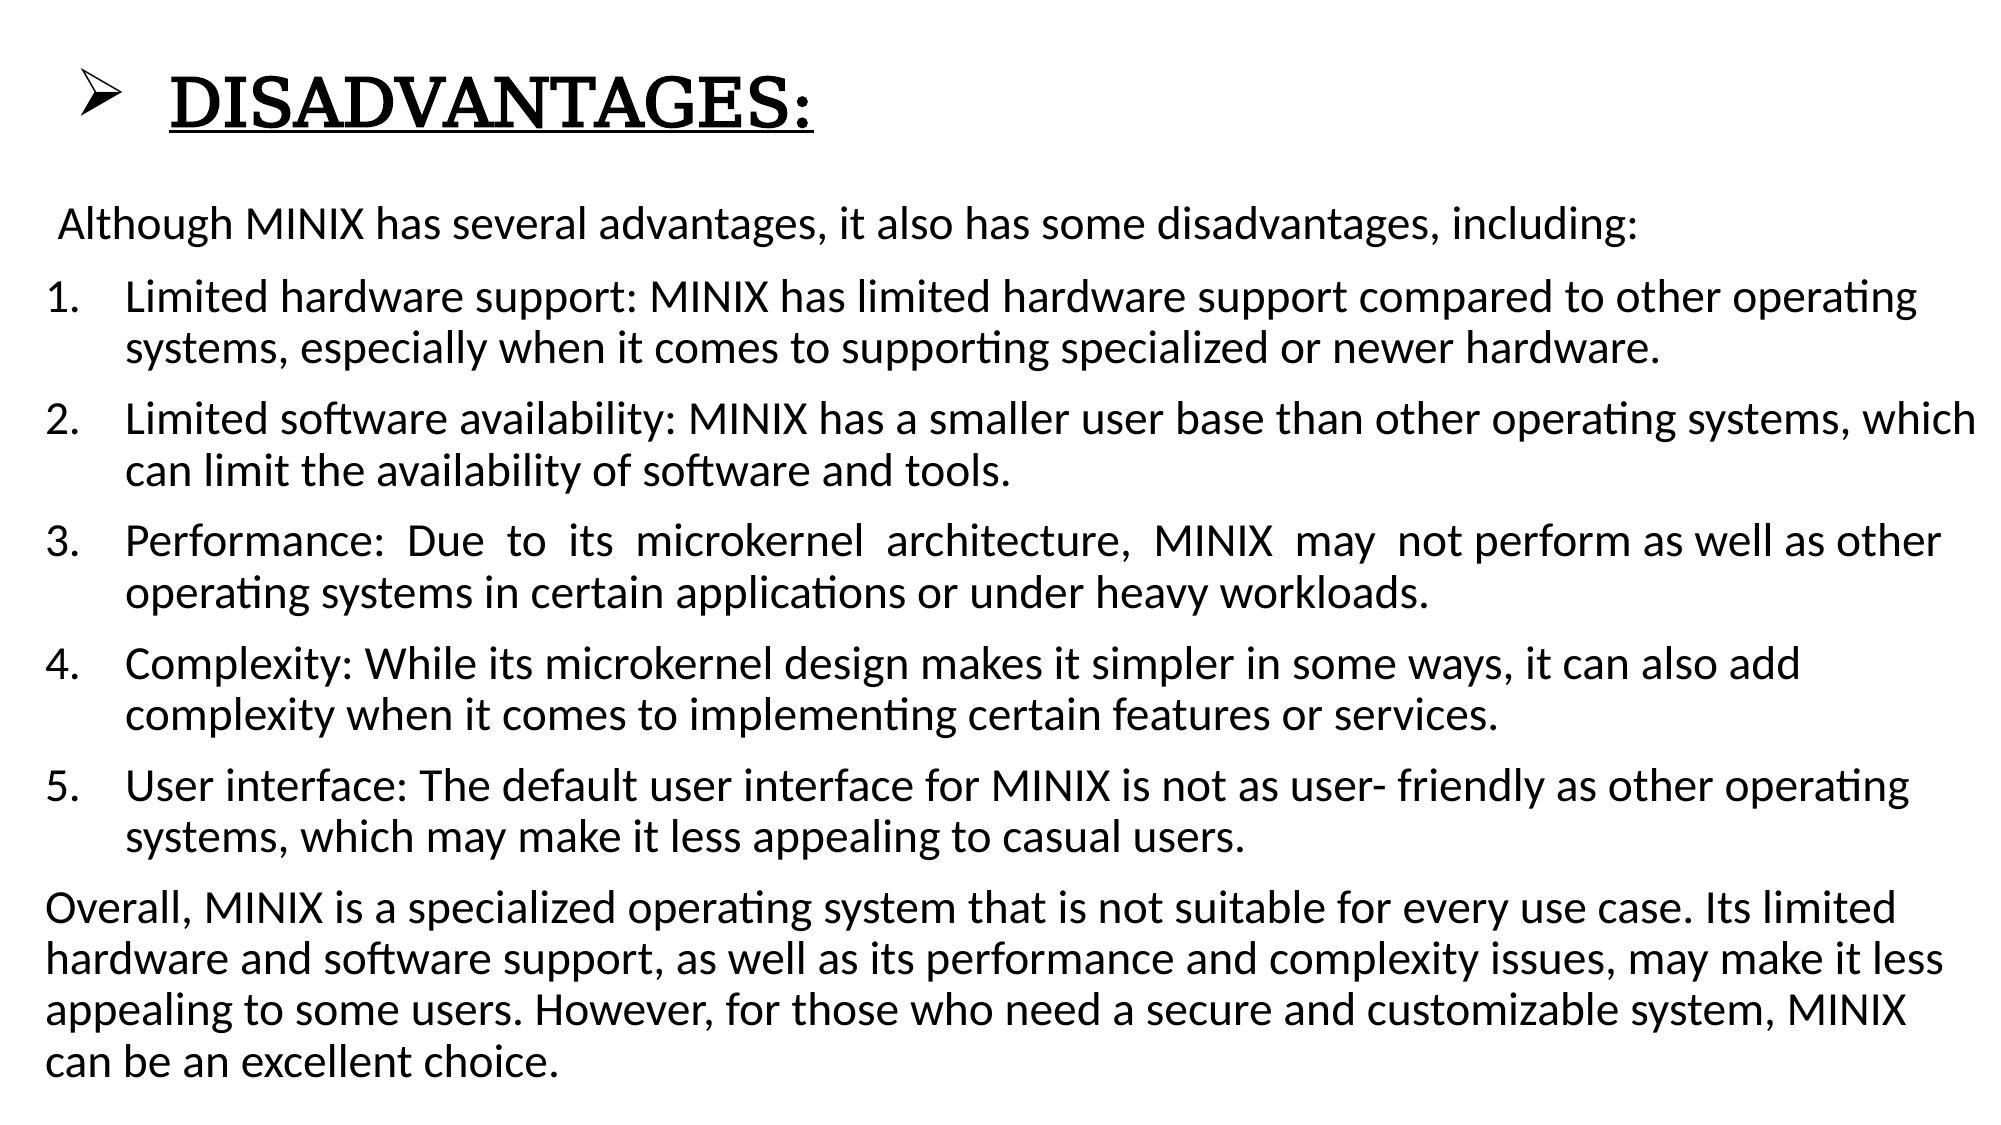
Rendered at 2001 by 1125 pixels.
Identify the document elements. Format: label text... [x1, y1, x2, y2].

title DISADVANTAGES: [60, 24, 1863, 184]
list Although MINIX has several advantages, it also has some disadvantages, including: Limited hardware support: MINIX has limited hardware support compared to other operating systems, especially when it comes to supporting specialized or newer hardware. Limited software availability: MINIX has a smaller user base than other operating systems, which can limit the availability of software and tools. Performance: Due to its microkernel architecture, MINIX may not perform as well as other operating systems in certain applications or under heavy workloads. Complexity: While its microkernel design makes it simpler in some ways, it can also add complexity when it comes to implementing certain features or services. User interface: The default user interface for MINIX is not as user- friendly as other operating systems, which may make it less appealing to casual users. Overall, MINIX is a specialized operating system that is not suitable for every use case. Its limited hardware and software support, as well as its performance and complexity issues, may make it less appealing to some users. However, for those who need a secure and customizable system, MINIX can be an excellent choice. [30, 184, 2000, 1101]
